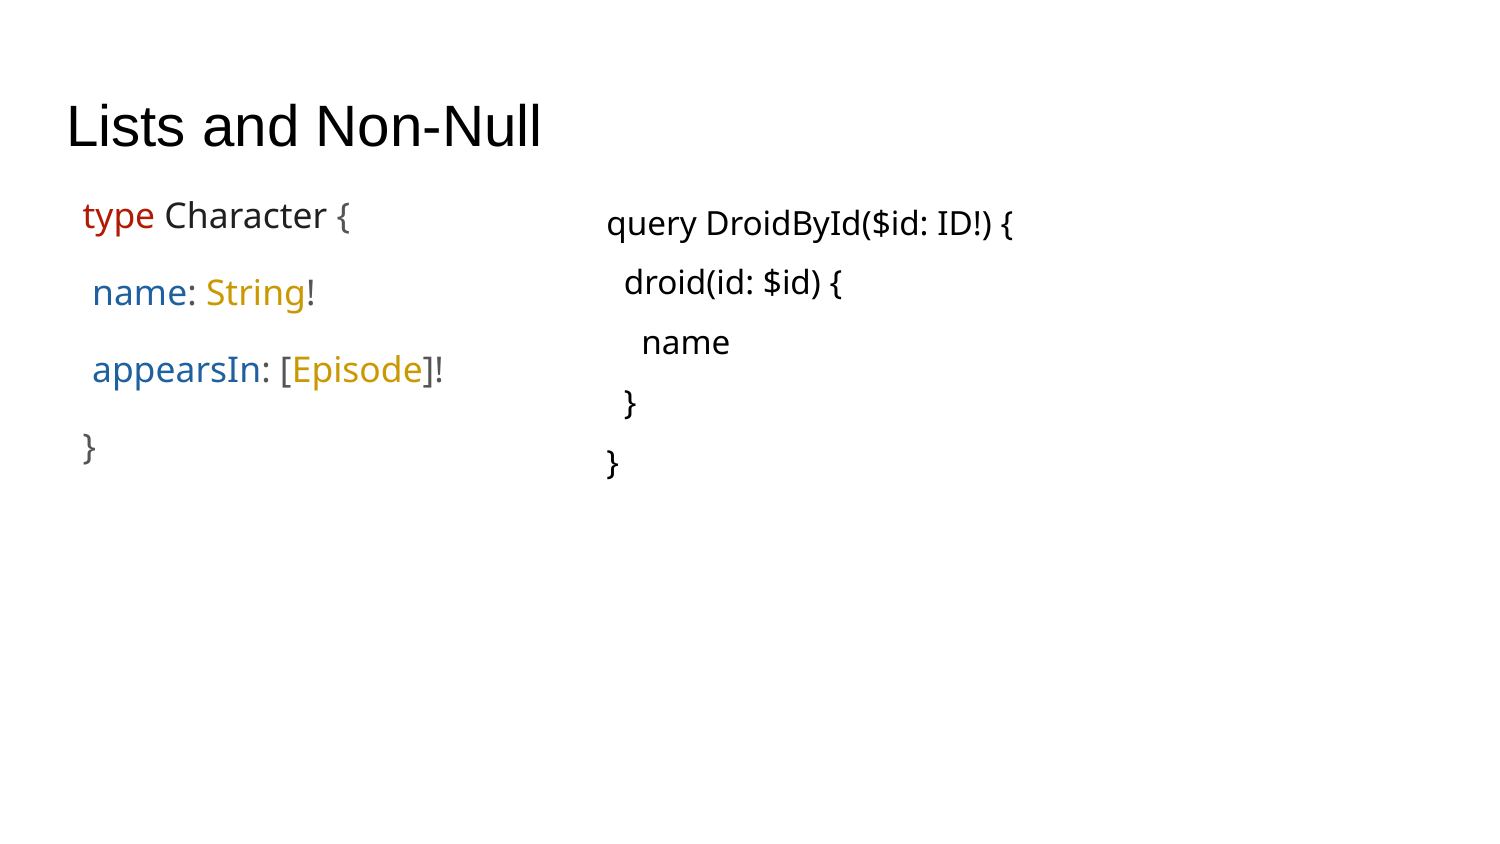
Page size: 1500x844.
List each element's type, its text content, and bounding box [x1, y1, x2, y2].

title Lists and Non-Null [51, 72, 1449, 167]
text_box type Character { name: String! appearsIn: [Episode]! } [51, 166, 591, 478]
text_box query DroidById($id: ID!) { droid(id: $id) { name } } [591, 166, 1162, 478]
